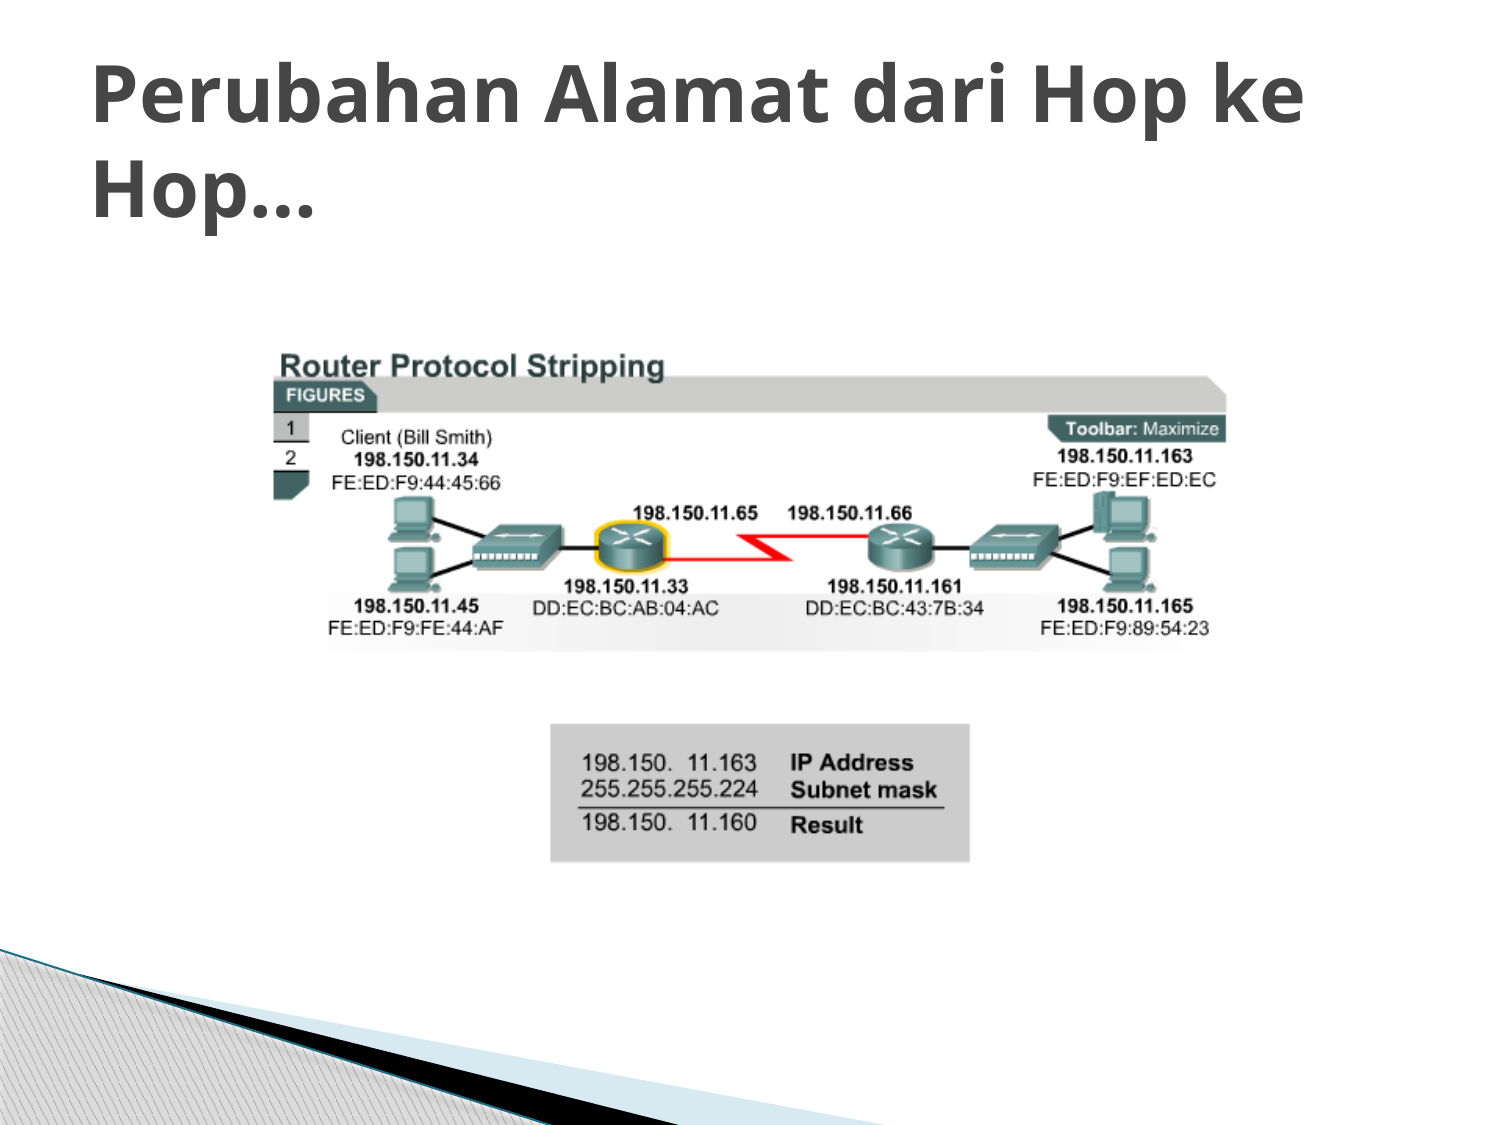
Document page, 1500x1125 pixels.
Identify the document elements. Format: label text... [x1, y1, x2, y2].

title Perubahan Alamat dari Hop ke Hop… [75, 45, 1425, 233]
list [265, 345, 1234, 883]
